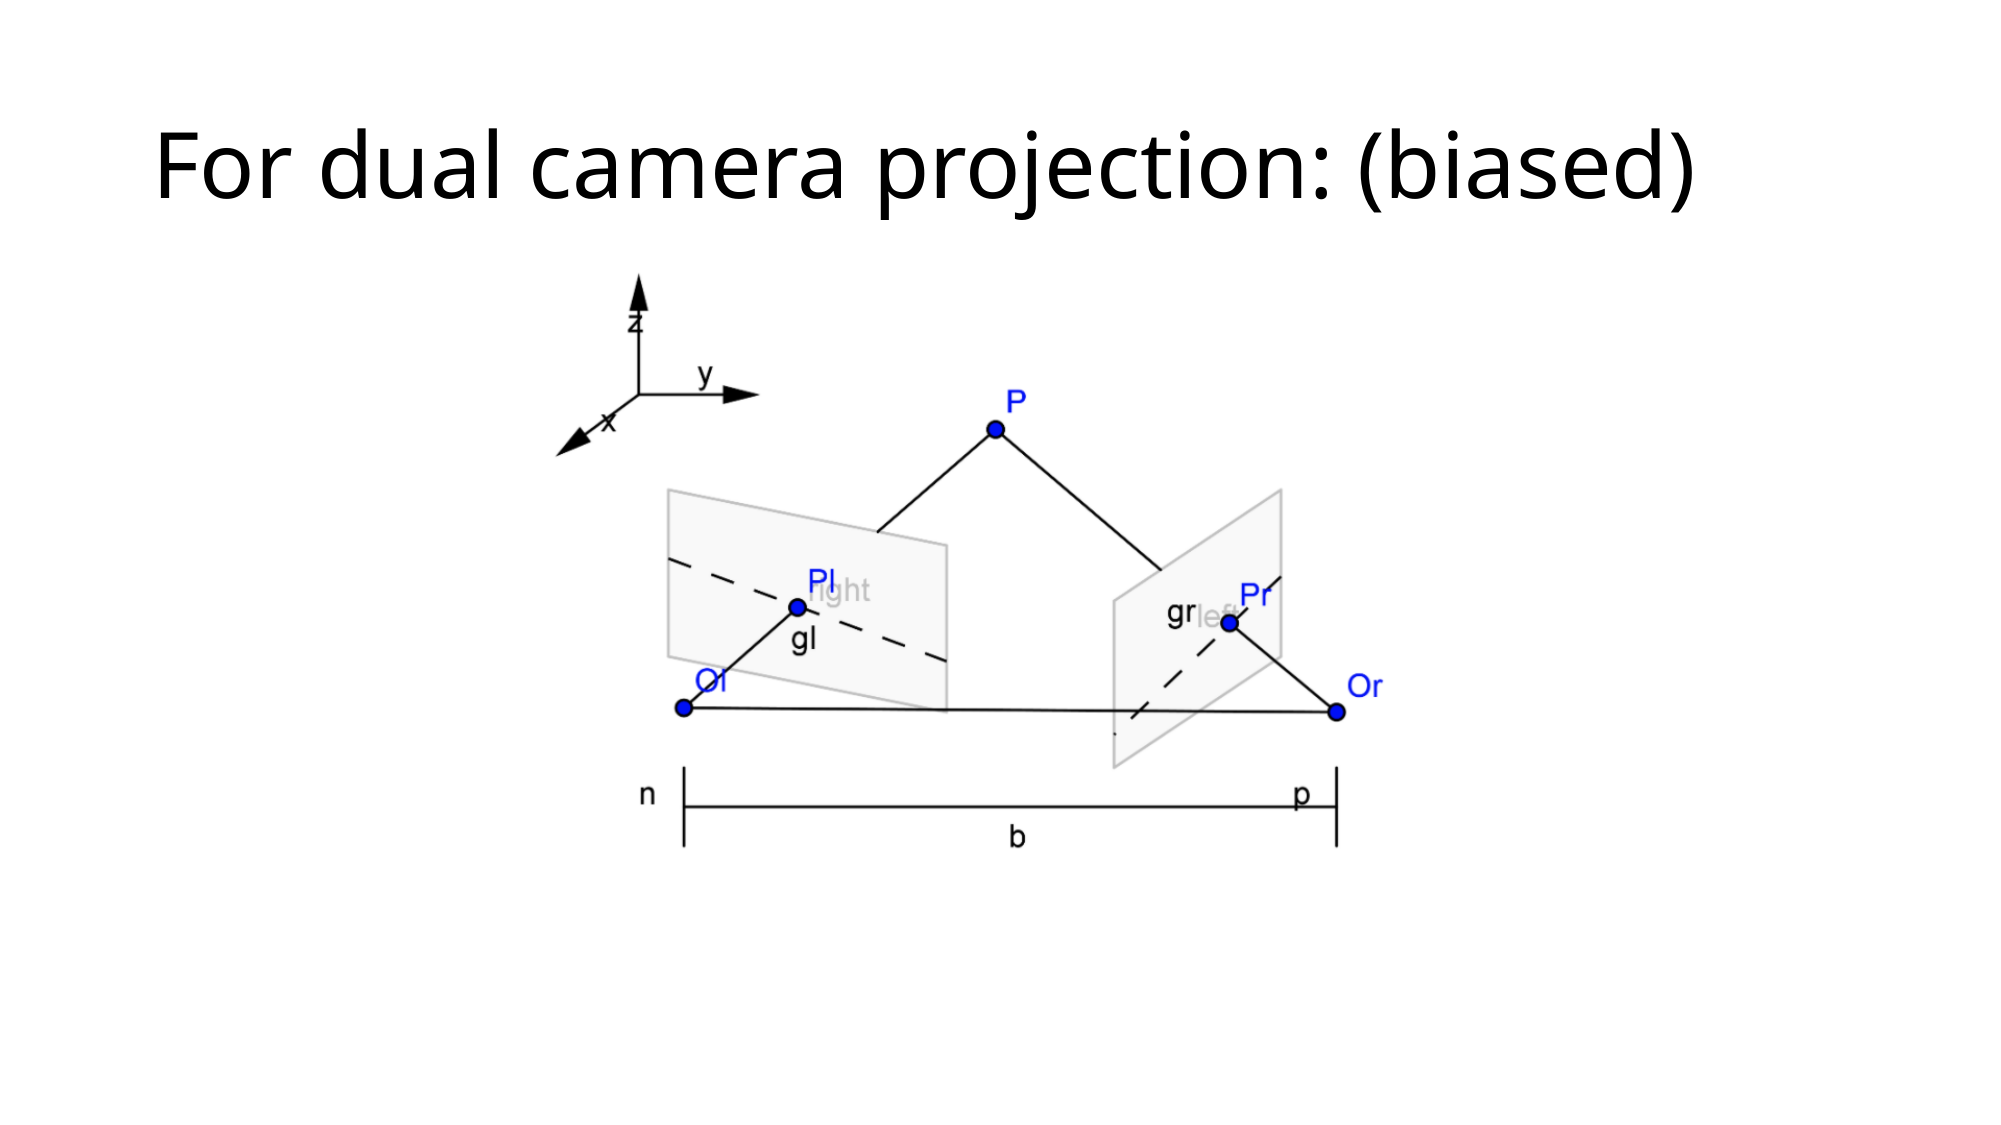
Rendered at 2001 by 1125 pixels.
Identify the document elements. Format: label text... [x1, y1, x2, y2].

title For dual camera projection: (biased) [137, 59, 1863, 278]
picture [517, 258, 1483, 867]
